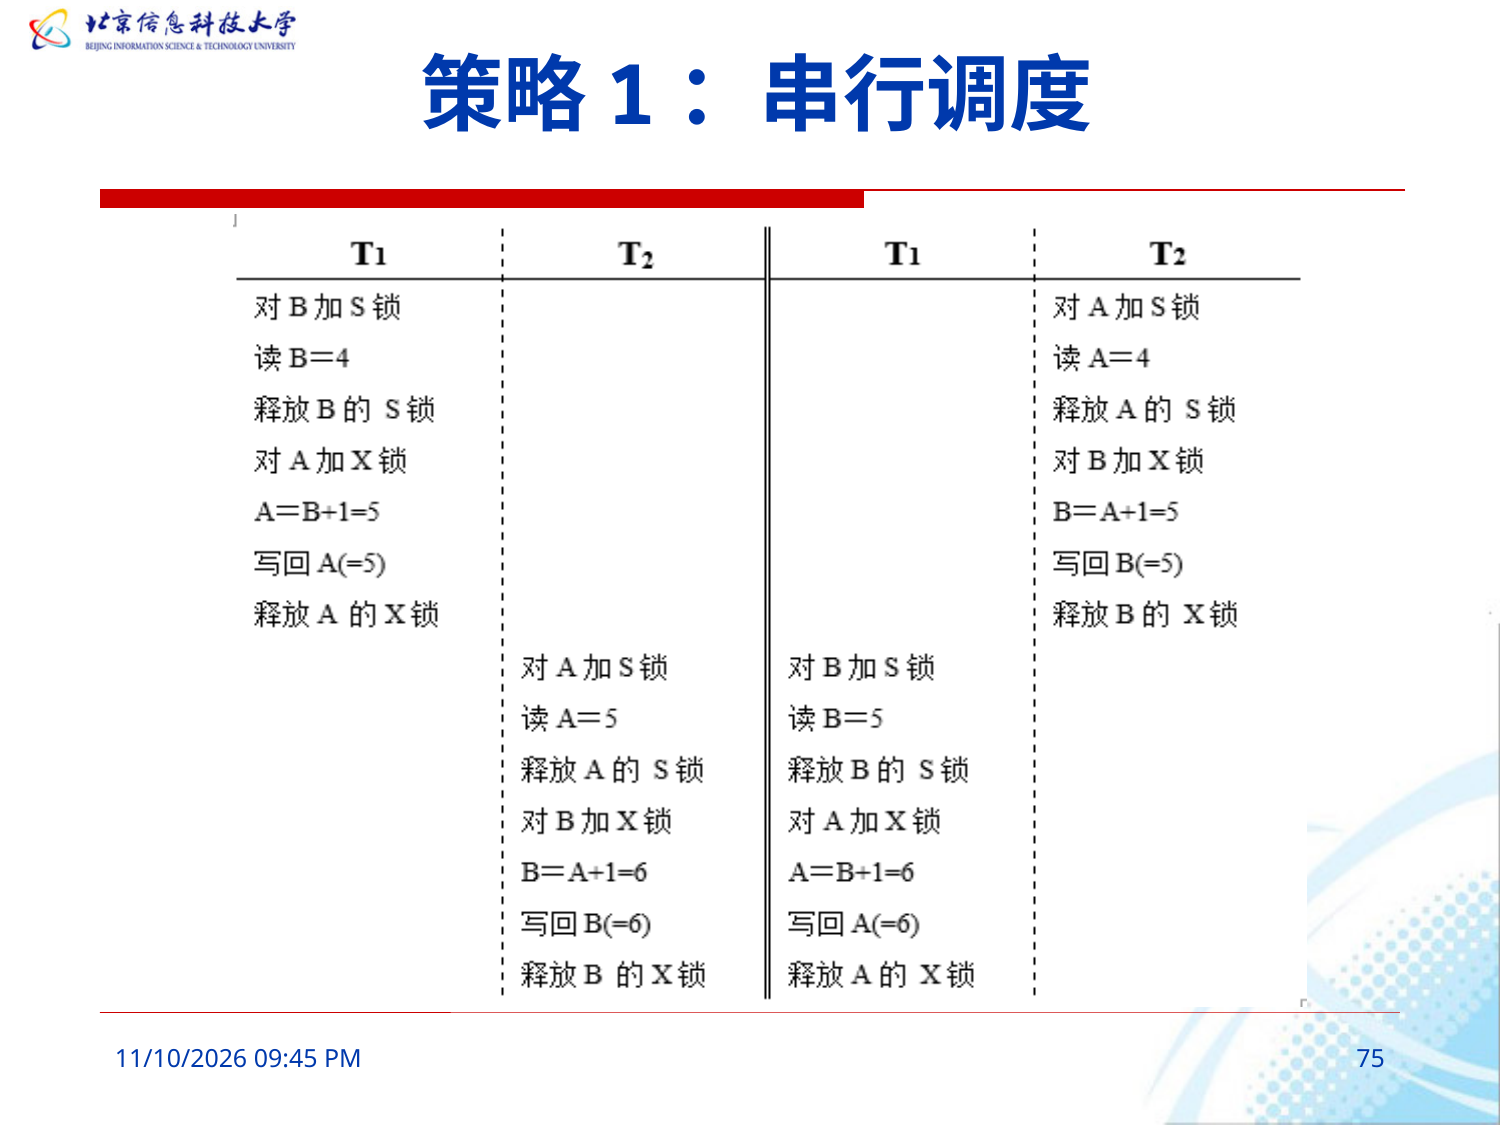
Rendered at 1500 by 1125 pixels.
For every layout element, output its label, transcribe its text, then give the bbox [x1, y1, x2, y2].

slide_number 75 [1074, 1034, 1401, 1103]
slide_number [99, 1034, 432, 1103]
title 策略1：串行调度 [100, 33, 1414, 150]
picture [0, 0, 1500, 1125]
